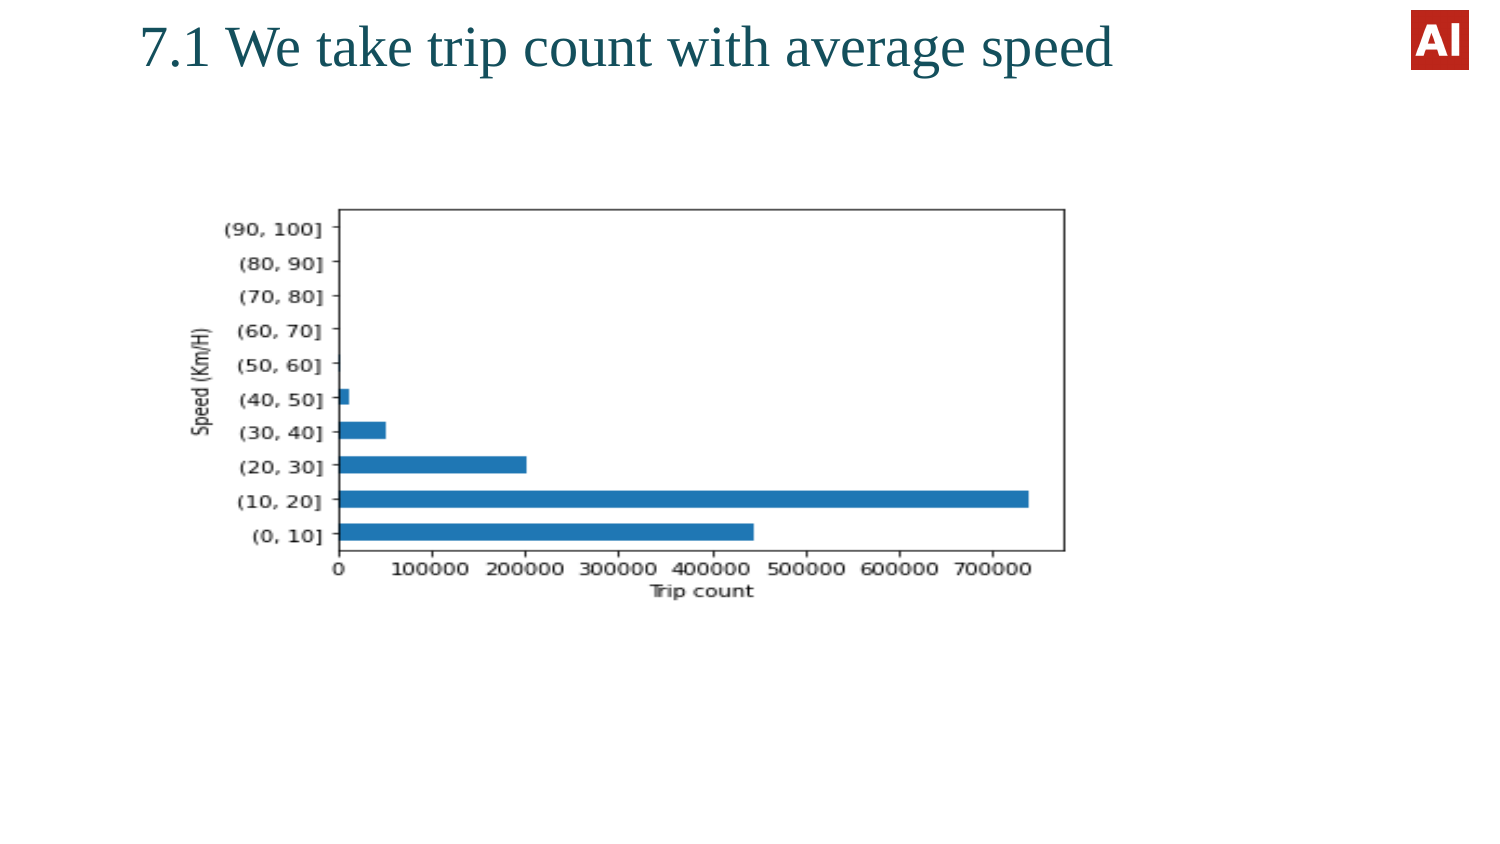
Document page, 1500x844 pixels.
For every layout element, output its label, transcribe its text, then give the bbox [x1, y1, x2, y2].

picture [183, 203, 1092, 603]
picture [1411, 10, 1469, 70]
text_box 7.1 We take trip count with average speed [8, 0, 1130, 86]
